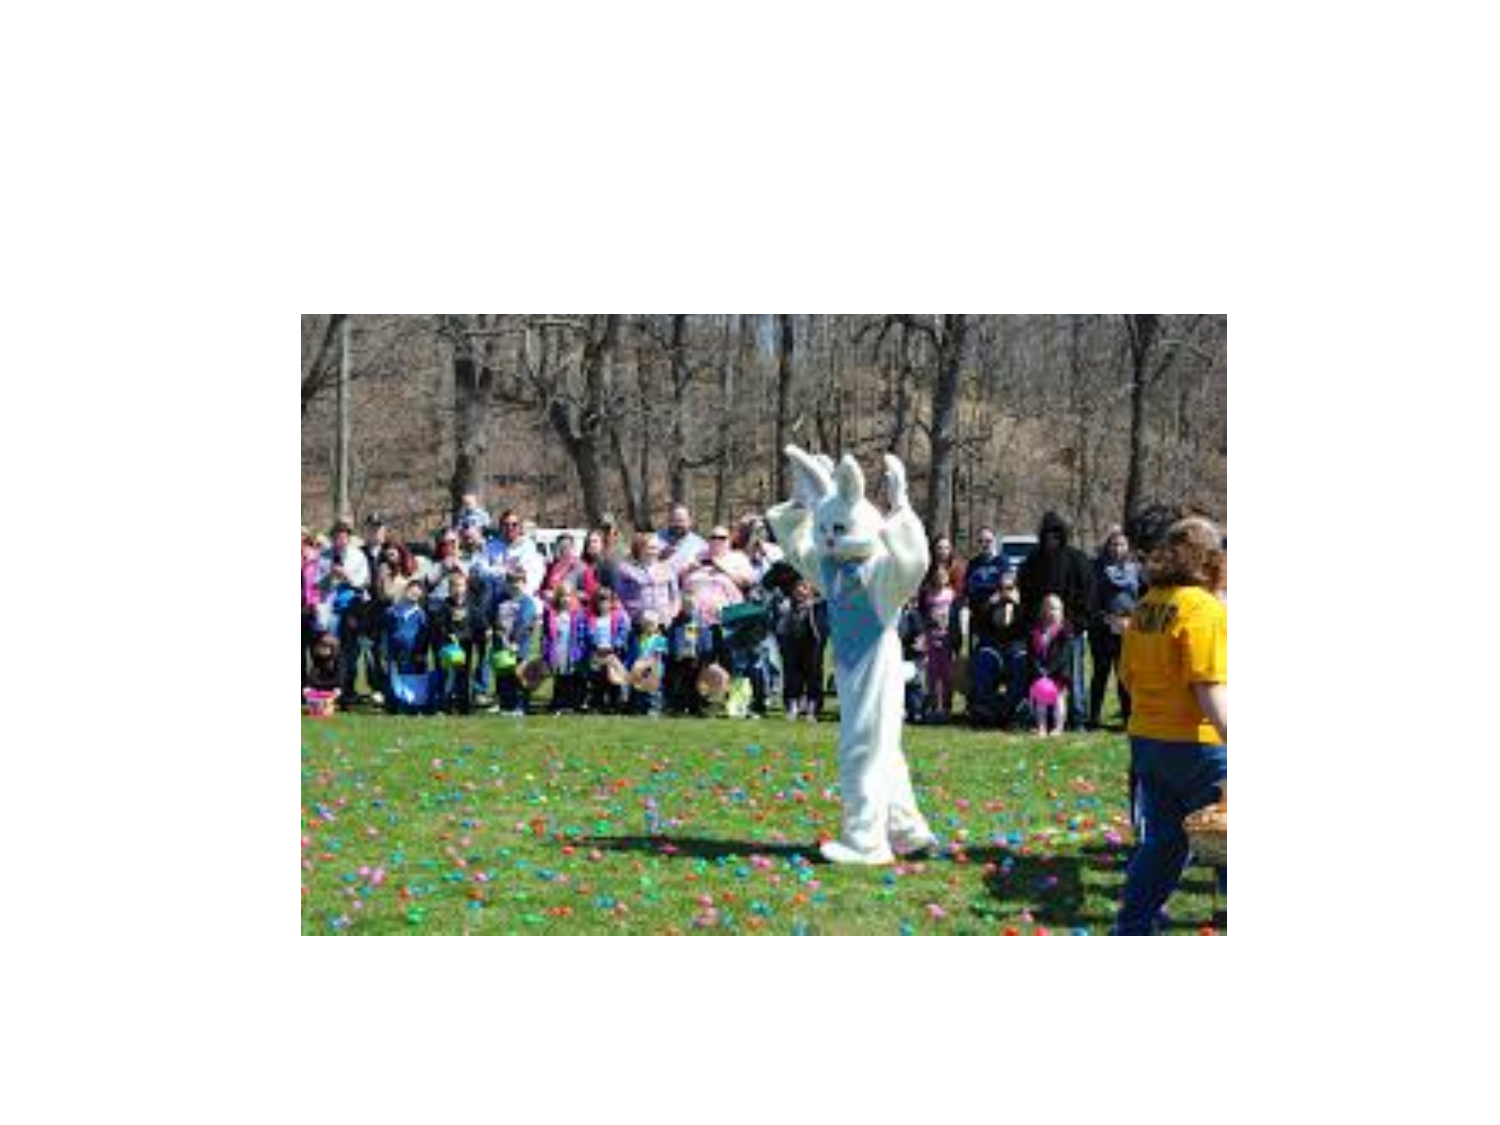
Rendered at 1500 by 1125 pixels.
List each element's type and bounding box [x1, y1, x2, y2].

list [300, 314, 1227, 937]
